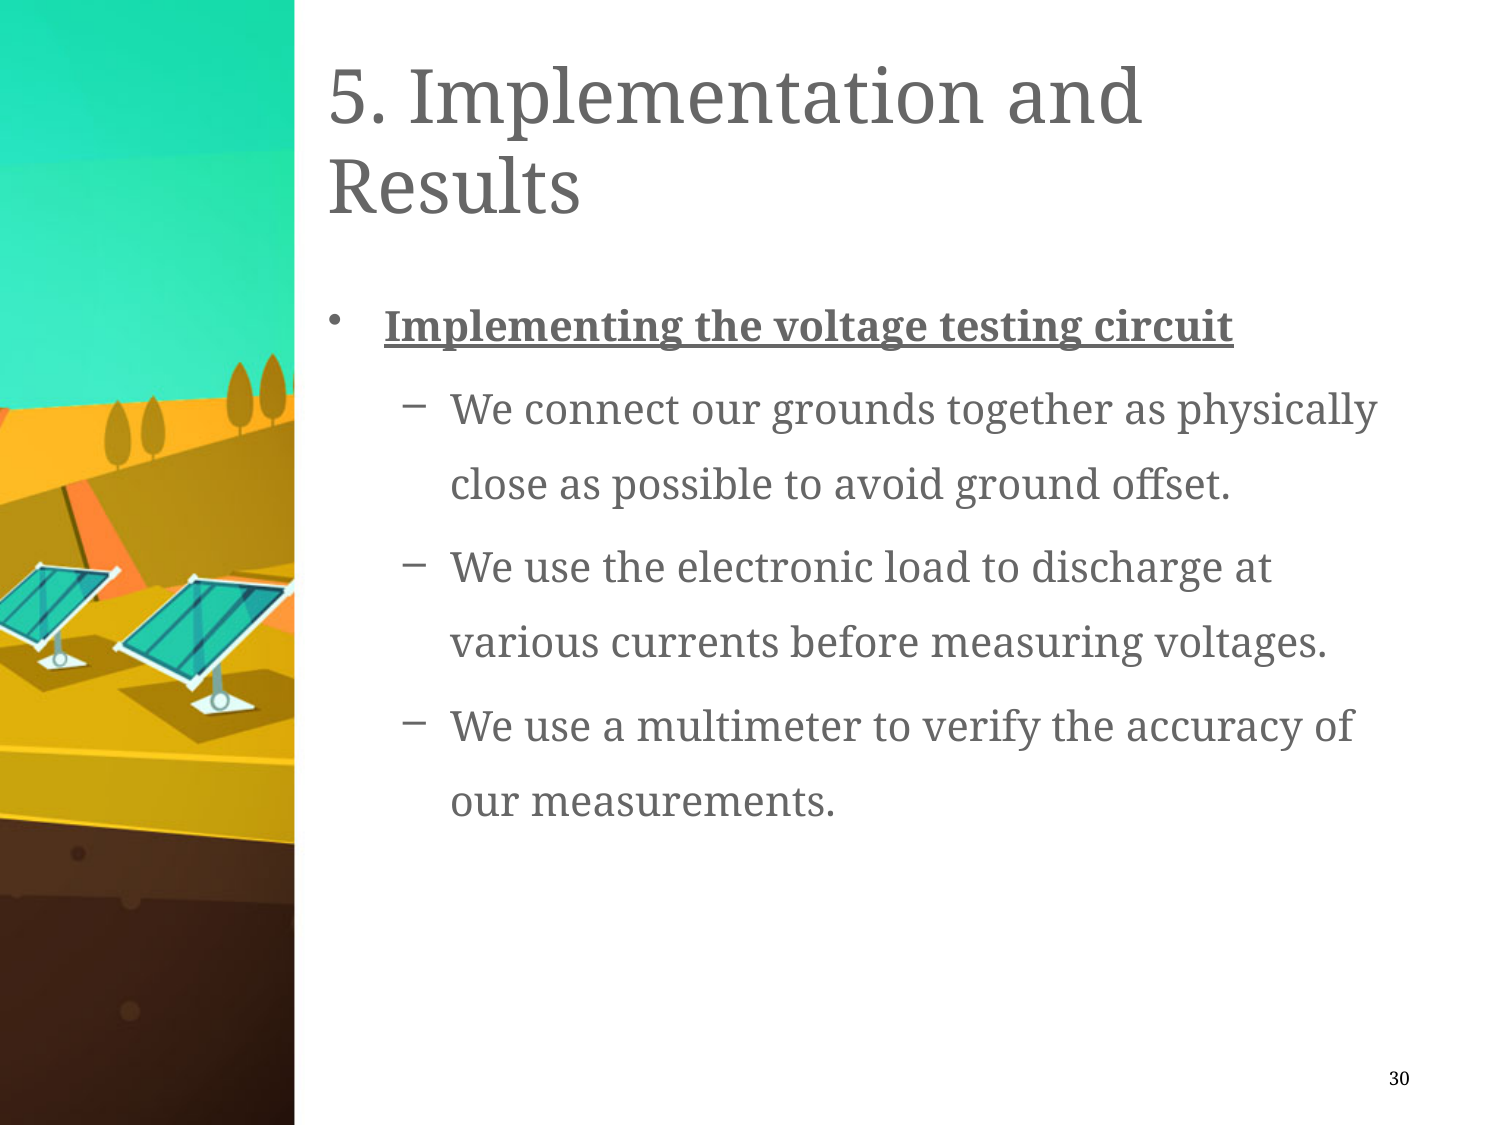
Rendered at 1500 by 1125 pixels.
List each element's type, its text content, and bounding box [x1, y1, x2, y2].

slide_number 30 [1074, 1058, 1425, 1103]
picture [0, 0, 1500, 1125]
list Implementing the voltage testing circuit We connect our grounds together as physically close as possible to avoid ground offset. We use the electronic load to discharge at various currents before measuring voltages. We use a multimeter to verify the accuracy of our measurements. [312, 267, 1425, 1010]
title 5. Implementation and Results [312, 45, 1424, 233]
